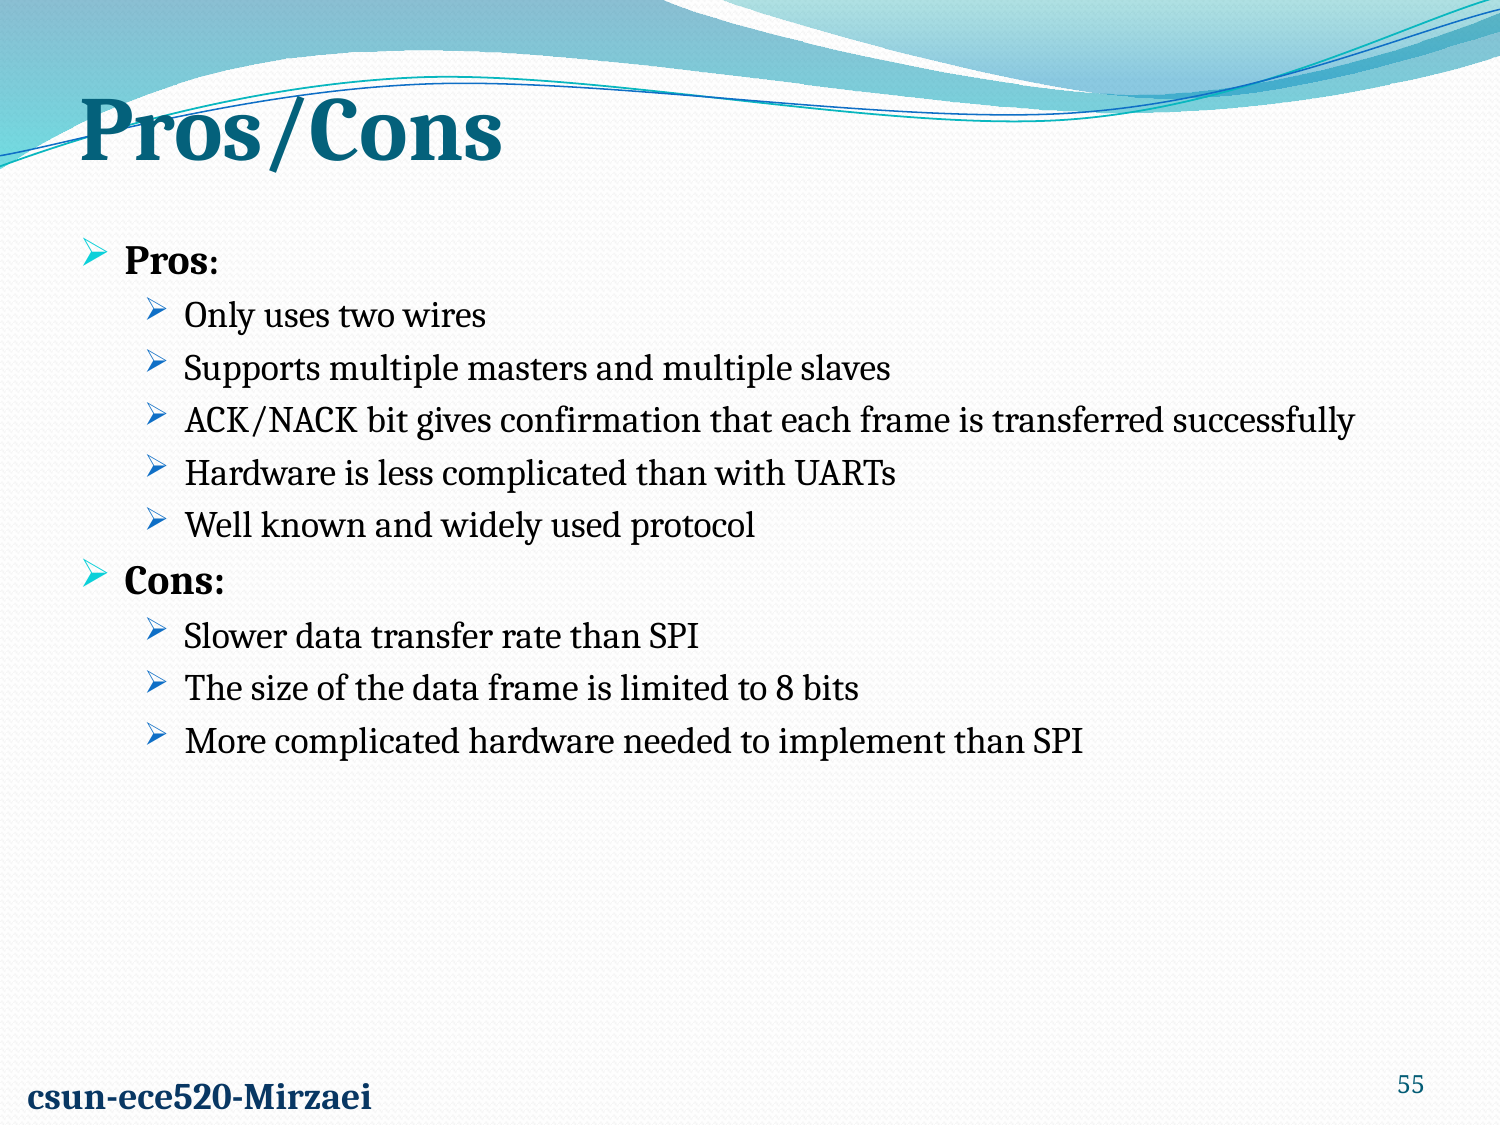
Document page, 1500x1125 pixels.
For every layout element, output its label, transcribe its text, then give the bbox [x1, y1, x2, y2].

text_box csun-ece520-Mirzaei [0, 1064, 400, 1125]
slide_number 55 [1299, 1042, 1425, 1103]
text_box Pros/Cons [64, 61, 1328, 186]
list Pros: Only uses two wires Supports multiple masters and multiple slaves ACK/NACK bit gives confirmation that each frame is transferred successfully Hardware is less complicated than with UARTs Well known and widely used protocol Cons: Slower data transfer rate than SPI The size of the data frame is limited to 8 bits More complicated hardware needed to implement than SPI [64, 224, 1405, 1000]
